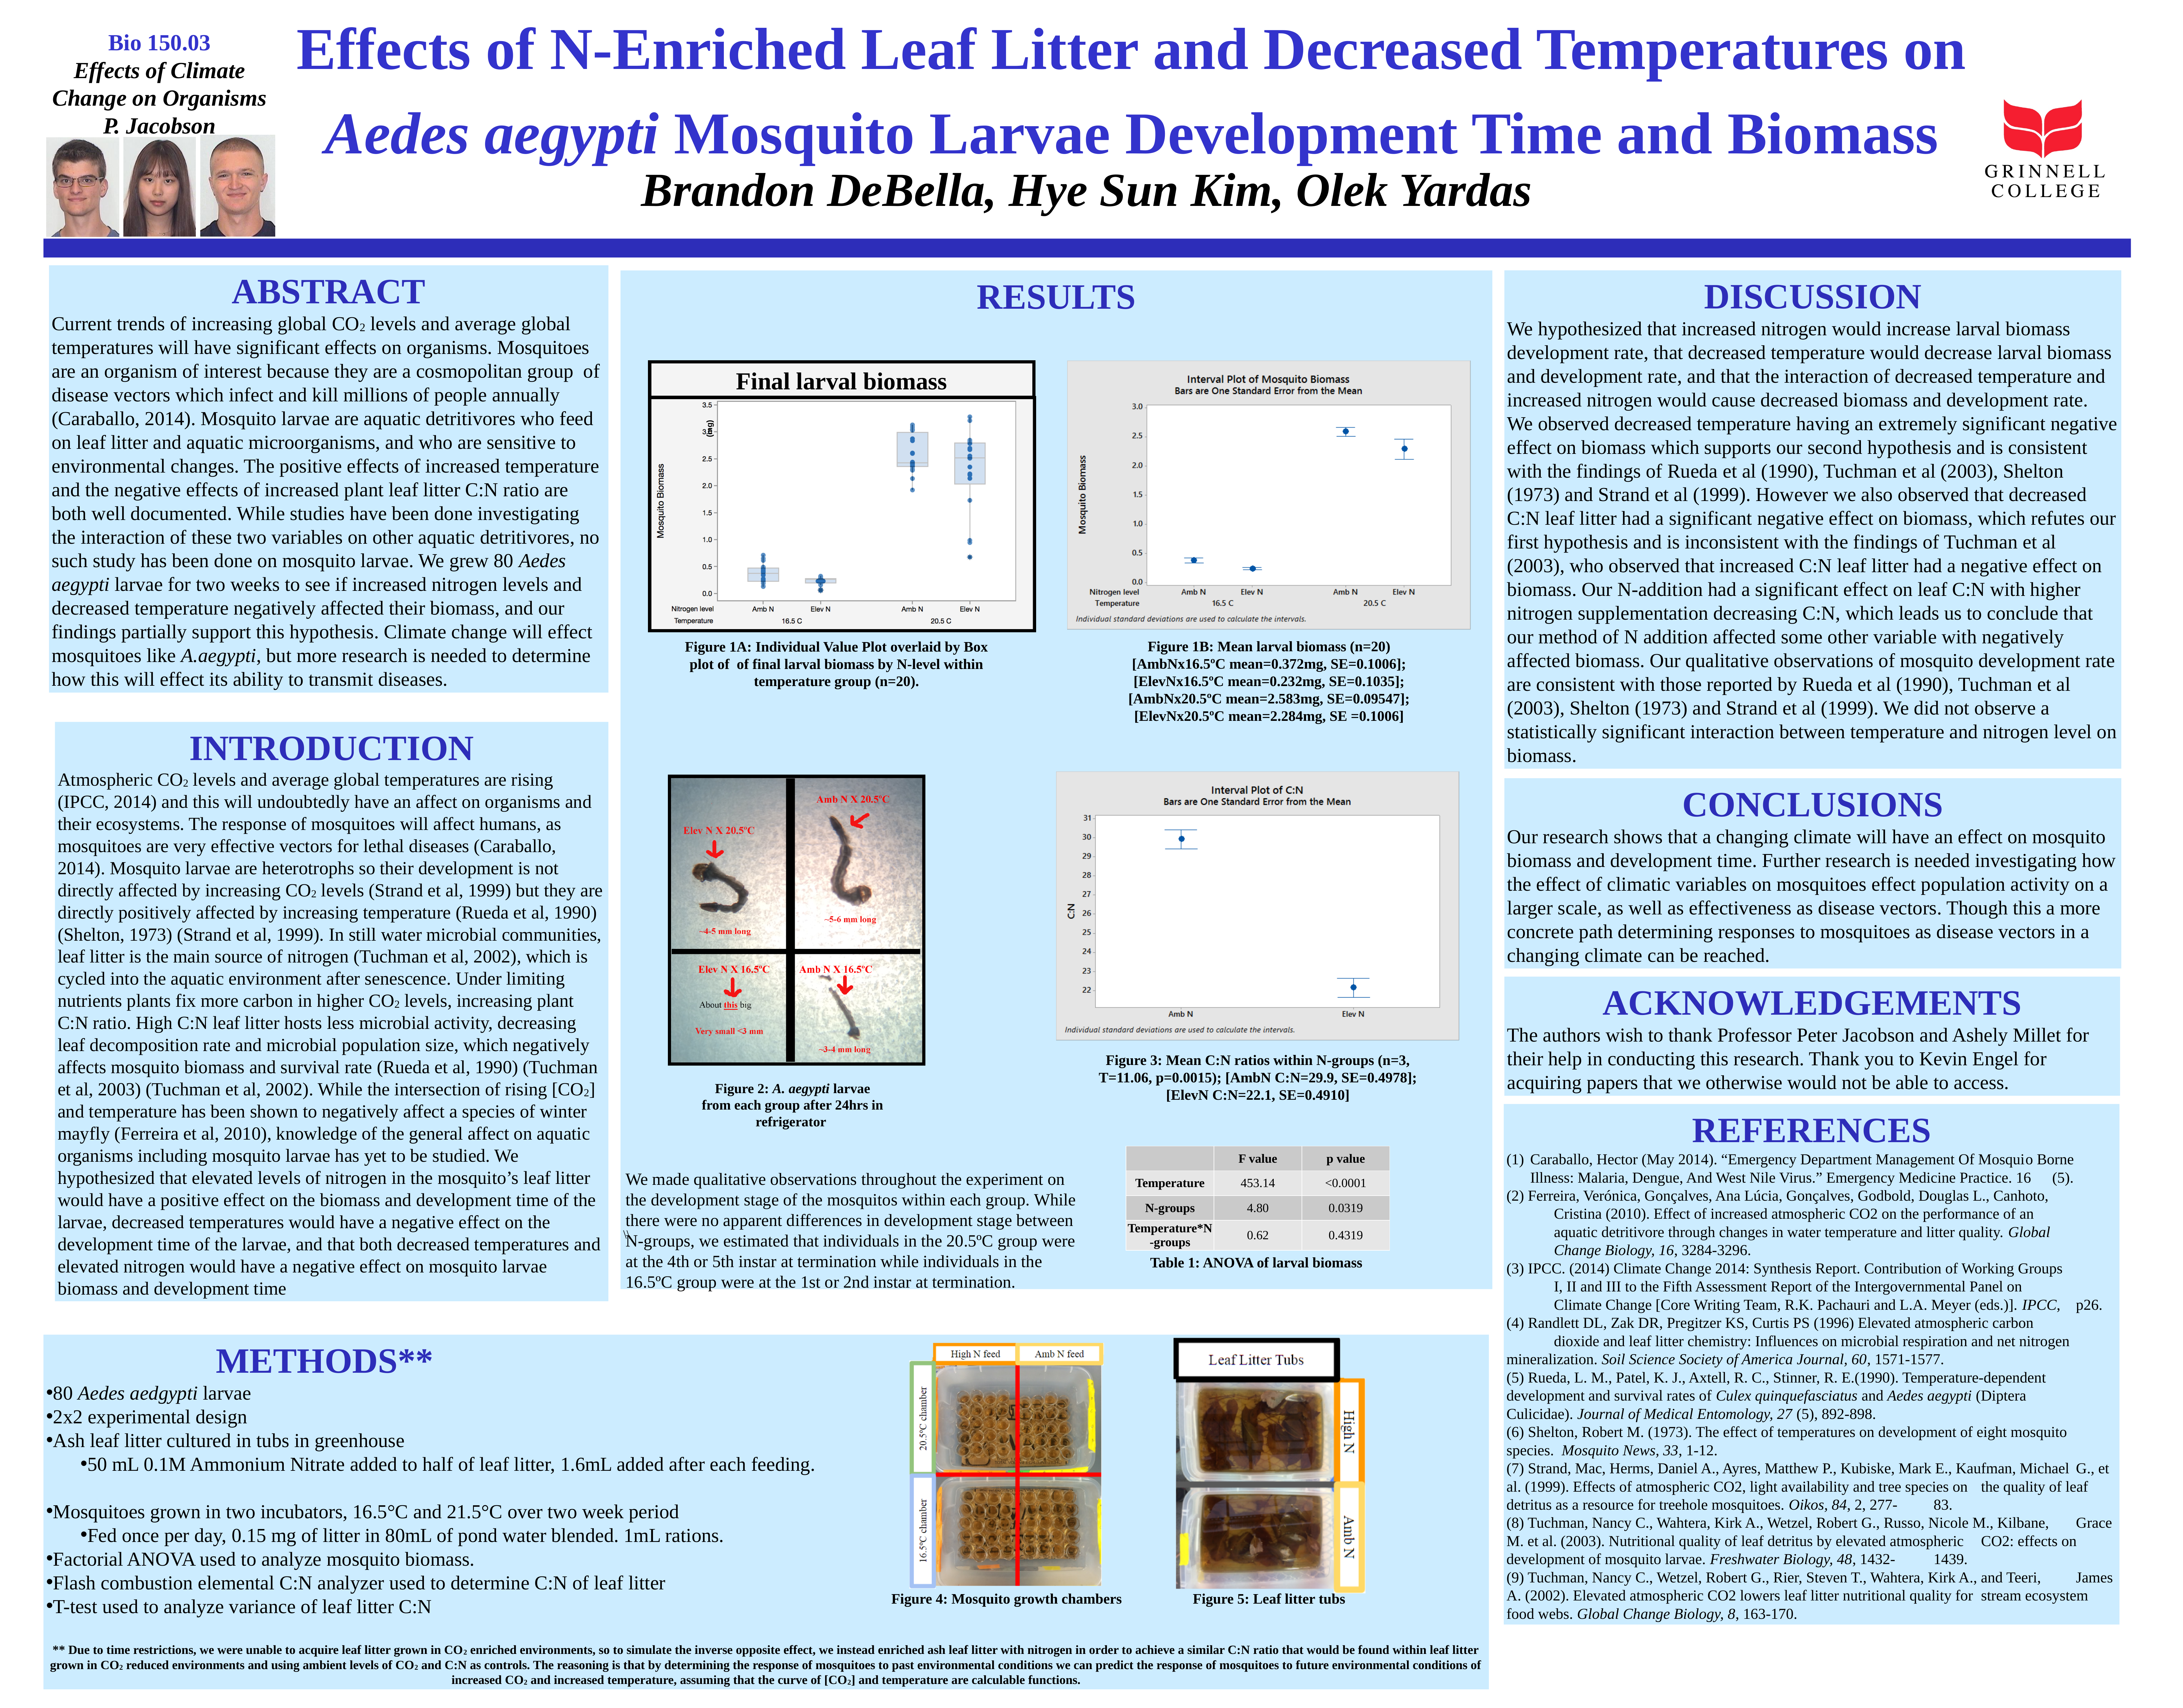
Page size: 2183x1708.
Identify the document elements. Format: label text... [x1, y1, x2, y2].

table_cell N-groups [1126, 1196, 1214, 1220]
text_box Figure 5: Leaf litter tubs [1190, 1587, 1348, 1609]
text_box RESULTS \\ [620, 270, 1492, 1289]
picture [123, 137, 196, 237]
text_box Brandon DeBella, Hye Sun Kim, Olek Yardas [277, 168, 1897, 228]
table_cell 0.62 [1214, 1221, 1302, 1250]
picture [671, 778, 922, 1062]
picture [1067, 361, 1471, 630]
text_box ABSTRACT Current trends of increasing global CO2 levels and average global temperatures will have significant effects on organisms. Mosquitoes are an organism of interest because they are a cosmopolitan group of disease vectors which infect and kill millions of people annually (Caraballo, 2014). Mosquito larvae are aquatic detritivores who feed on leaf litter and aquatic microorganisms, and who are sensitive to environmental changes. The positive effects of increased temperature and the negative effects of increased plant leaf litter C:N ratio are both well documented. While studies have been done investigating the interaction of these two variables on other aquatic detritivores, no such study has been done on mosquito larvae. We grew 80 Aedes aegypti larvae for two weeks to see if increased nitrogen levels and decreased temperature negatively affected their biomass, and our findings partially support this hypothesis. Climate change will effect mosquitoes like A.aegypti, but more research is needed to determine how this will effect its ability to transmit diseases. [49, 265, 609, 693]
picture [200, 135, 275, 237]
text_box METHODS** 80 Aedes aedgypti larvae 2x2 experimental design Ash leaf litter cultured in tubs in greenhouse 50 mL 0.1M Ammonium Nitrate added to half of leaf litter, 1.6mL added after each feeding. Mosquitoes grown in two incubators, 16.5°C and 21.5°C over two week period Fed once per day, 0.15 mg of litter in 80mL of pond water blended. 1mL rations. Factorial ANOVA used to analyze mosquito biomass. Flash combustion elemental C:N analyzer used to determine C:N of leaf litter T-test used to analyze variance of leaf litter C:N ** Due to time restrictions, we were unable to acquire leaf litter grown in CO2 enriched environments, so to simulate the inverse opposite effect, we instead enriched ash leaf litter with nitrogen in order to achieve a similar C:N ratio that would be found within leaf litter grown in CO2 reduced environments and using ambient levels of CO2 and C:N as controls. The reasoning is that by determining the response of mosquitoes to past environmental conditions we can predict the response of mosquitoes to future environmental conditions of increased CO2 and increased temperature, assuming that the curve of [CO2] and temperature are calculable functions. [43, 1334, 1489, 1689]
text_box Table 1: ANOVA of larval biomass [1147, 1250, 1365, 1273]
text_box Bio 150.03 Effects of Climate Change on Organisms P. Jacobson [47, 25, 200, 141]
table_cell Temperature [1126, 1171, 1214, 1195]
text_box Figure 1A: Individual Value Plot overlaid by Box plot of of final larval biomass by N-level within temperature group (n=20). [671, 634, 1002, 692]
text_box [196, 151, 200, 198]
picture [905, 1341, 1108, 1609]
picture [1982, 96, 2107, 200]
table_header [1126, 1146, 1214, 1171]
table_header F value [1214, 1146, 1302, 1171]
table_cell Temperature*N-groups [1126, 1221, 1214, 1250]
text_box CONCLUSIONS Our research shows that a changing climate will have an effect on mosquito biomass and development time. Further research is needed investigating how the effect of climatic variables on mosquitoes effect population activity on a larger scale, as well as effectiveness as disease vectors. Though this a more concrete path determining responses to mosquitoes as disease vectors in a changing climate can be reached. [1504, 778, 2121, 968]
table_cell 453.14 [1214, 1171, 1302, 1195]
text_box [43, 238, 2131, 258]
text_box We made qualitative observations throughout the experiment on the development stage of the mosquitos within each group. While there were no apparent differences in development stage between N-groups, we estimated that individuals in the 20.5ºC group were at the 4th or 5th instar at termination while individuals in the 16.5ºC group were at the 1st or 2nd instar at termination. [623, 1166, 1084, 1294]
text_box Figure 3: Mean C:N ratios within N-groups (n=3, T=11.06, p=0.0015); [AmbN C:N=29.9, SE=0.4978]; [ElevN C:N=22.1, SE=0.4910] [1093, 1048, 1423, 1105]
text_box Figure 4: Mosquito growth chambers [889, 1587, 1124, 1609]
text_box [119, 151, 123, 198]
text_box Figure 2: A. aegypti larvae from each group after 24hrs in refrigerator [696, 1077, 889, 1132]
text_box REFERENCES Caraballo, Hector (May 2014). “Emergency Department Management Of Mosquio Borne Illness: Malaria, Dengue, And West Nile Virus.” Emergency Medicine Practice. 16 (5). (2) Ferreira, Verónica, Gonçalves, Ana Lúcia, Gonçalves, Godbold, Douglas L., Canhoto, Cristina (2010). Effect of increased atmospheric CO2 on the performance of an aquatic detritivore through changes in water temperature and litter quality. Global Change Biology, 16, 3284-3296. (3) IPCC. (2014) Climate Change 2014: Synthesis Report. Contribution of Working Groups I, II and III to the Fifth Assessment Report of the Intergovernmental Panel on Climate Change [Core Writing Team, R.K. Pachauri and L.A. Meyer (eds.)]. IPCC, p26. (4) Randlett DL, Zak DR, Pregitzer KS, Curtis PS (1996) Elevated atmospheric carbon dioxide and leaf litter chemistry: Influences on microbial respiration and net nitrogen mineralization. Soil Science Society of America Journal, 60, 1571-1577. (5) Rueda, L. M., Patel, K. J., Axtell, R. C., Stinner, R. E.(1990). Temperature-dependent development and survival rates of Culex quinquefasciatus and Aedes aegypti (Diptera Culicidae). Journal of Medical Entomology, 27 (5), 892-898. (6) Shelton, Robert M. (1973). The effect of temperatures on development of eight mosquito species. Mosquito News, 33, 1-12. (7) Strand, Mac, Herms, Daniel A., Ayres, Matthew P., Kubiske, Mark E., Kaufman, Michael G., et al. (1999). Effects of atmospheric CO2, light availability and tree species on the quality of leaf detritus as a resource for treehole mosquitoes. Oikos, 84, 2, 277- 83. (8) Tuchman, Nancy C., Wahtera, Kirk A., Wetzel, Robert G., Russo, Nicole M., Kilbane, Grace M. et al. (2003). Nutritional quality of leaf detritus by elevated atmospheric CO2: effects on development of mosquito larvae. Freshwater Biology, 48, 1432- 1439. (9) Tuchman, Nancy C., Wetzel, Robert G., Rier, Steven T., Wahtera, Kirk A., and Teeri, James A. (2002). Elevated atmospheric CO2 lowers leaf litter nutritional quality for stream ecosystem food webs. Global Change Biology, 8, 163-170. [1504, 1104, 2120, 1625]
text_box INTRODUCTION Atmospheric CO2 levels and average global temperatures are rising (IPCC, 2014) and this will undoubtedly have an affect on organisms and their ecosystems. The response of mosquitoes will affect humans, as mosquitoes are very effective vectors for lethal diseases (Caraballo, 2014). Mosquito larvae are heterotrophs so their development is not directly affected by increasing CO2 levels (Strand et al, 1999) but they are directly positively affected by increasing temperature (Rueda et al, 1990) (Shelton, 1973) (Strand et al, 1999). In still water microbial communities, leaf litter is the main source of nitrogen (Tuchman et al, 2002), which is cycled into the aquatic environment after senescence. Under limiting nutrients plants fix more carbon in higher CO2 levels, increasing plant C:N ratio. High C:N leaf litter hosts less microbial activity, decreasing leaf decomposition rate and microbial population size, which negatively affects mosquito biomass and survival rate (Rueda et al, 1990) (Tuchman et al, 2003) (Tuchman et al, 2002). While the intersection of rising [CO2] and temperature has been shown to negatively affect a species of winter mayfly (Ferreira et al, 2010), knowledge of the general affect on aquatic organisms including mosquito larvae has yet to be studied. We hypothesized that elevated levels of nitrogen in the mosquito’s leaf litter would have a positive effect on the biomass and development time of the larvae, decreased temperatures would have a negative effect on the development time of the larvae, and that both decreased temperatures and elevated nitrogen would have a negative effect on mosquito larvae biomass and development time [55, 722, 608, 1301]
text_box DISCUSSION We hypothesized that increased nitrogen would increase larval biomass development rate, that decreased temperature would decrease larval biomass and development rate, and that the interaction of decreased temperature and increased nitrogen would cause decreased biomass and development rate. We observed decreased temperature having an extremely significant negative effect on biomass which supports our second hypothesis and is consistent with the findings of Rueda et al (1990), Tuchman et al (2003), Shelton (1973) and Strand et al (1999). However we also observed that decreased C:N leaf litter had a significant negative effect on biomass, which refutes our first hypothesis and is inconsistent with the findings of Tuchman et al (2003), who observed that increased C:N leaf litter had a negative effect on biomass. Our N-addition had a significant effect on leaf C:N with higher nitrogen supplementation decreasing C:N, which leads us to conclude that our method of N addition affected some other variable with negatively affected biomass. Our qualitative observations of mosquito development rate are consistent with those reported by Rueda et al (1990), Tuchman et al (2003), Shelton (1973) and Strand et al (1999). We did not observe a statistically significant interaction between temperature and nitrogen level on biomass. [1504, 270, 2121, 769]
text_box ACKNOWLEDGEMENTS The authors wish to thank Professor Peter Jacobson and Ashely Millet for their help in conducting this research. Thank you to Kevin Engel for acquiring papers that we otherwise would not be able to access. [1504, 976, 2120, 1096]
table_cell 0.4319 [1302, 1221, 1390, 1250]
table_cell 4.80 [1214, 1196, 1302, 1220]
picture [46, 137, 119, 237]
picture [1139, 1336, 1400, 1595]
text_box Effects of N-Enriched Leaf Litter and Decreased Temperatures on Aedes aegypti Mosquito Larvae Development Time and Biomass [200, 7, 2064, 168]
table_cell 0.0319 [1302, 1196, 1390, 1220]
table_header p value [1302, 1146, 1390, 1171]
table_cell <0.0001 [1302, 1171, 1390, 1195]
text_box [650, 362, 1034, 629]
picture [1056, 771, 1460, 1041]
text_box Figure 1B: Mean larval biomass (n=20) [AmbNx16.5ºC mean=0.372mg, SE=0.1006]; [ElevNx16.5ºC mean=0.232mg, SE=0.1035]; [AmbNx20.5ºC mean=2.583mg, SE=0.09547]; [ElevNx20.5ºC mean=2.284mg, SE =0.1006] [1098, 634, 1441, 726]
